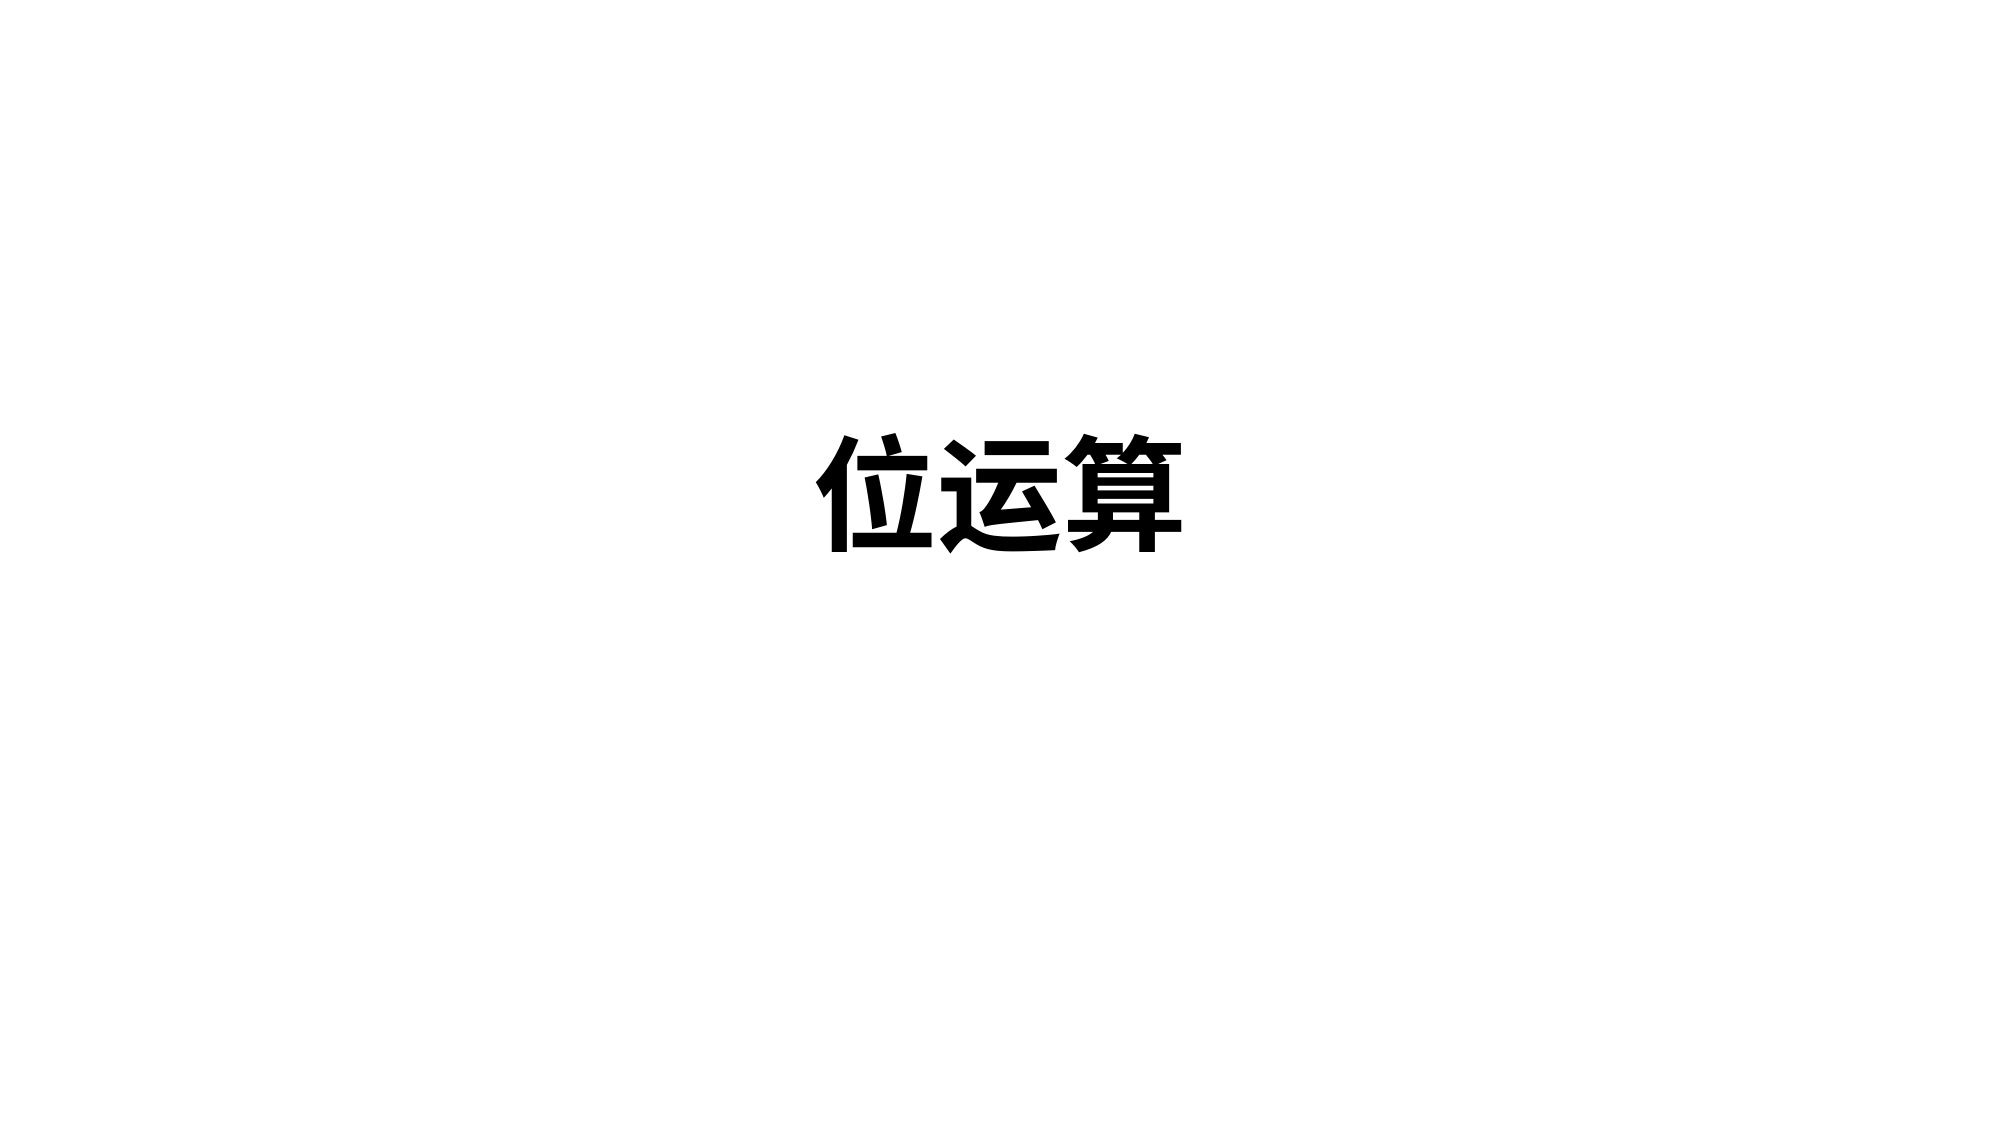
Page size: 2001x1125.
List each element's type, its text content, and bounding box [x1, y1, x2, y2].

title 位运算 [249, 184, 1750, 576]
